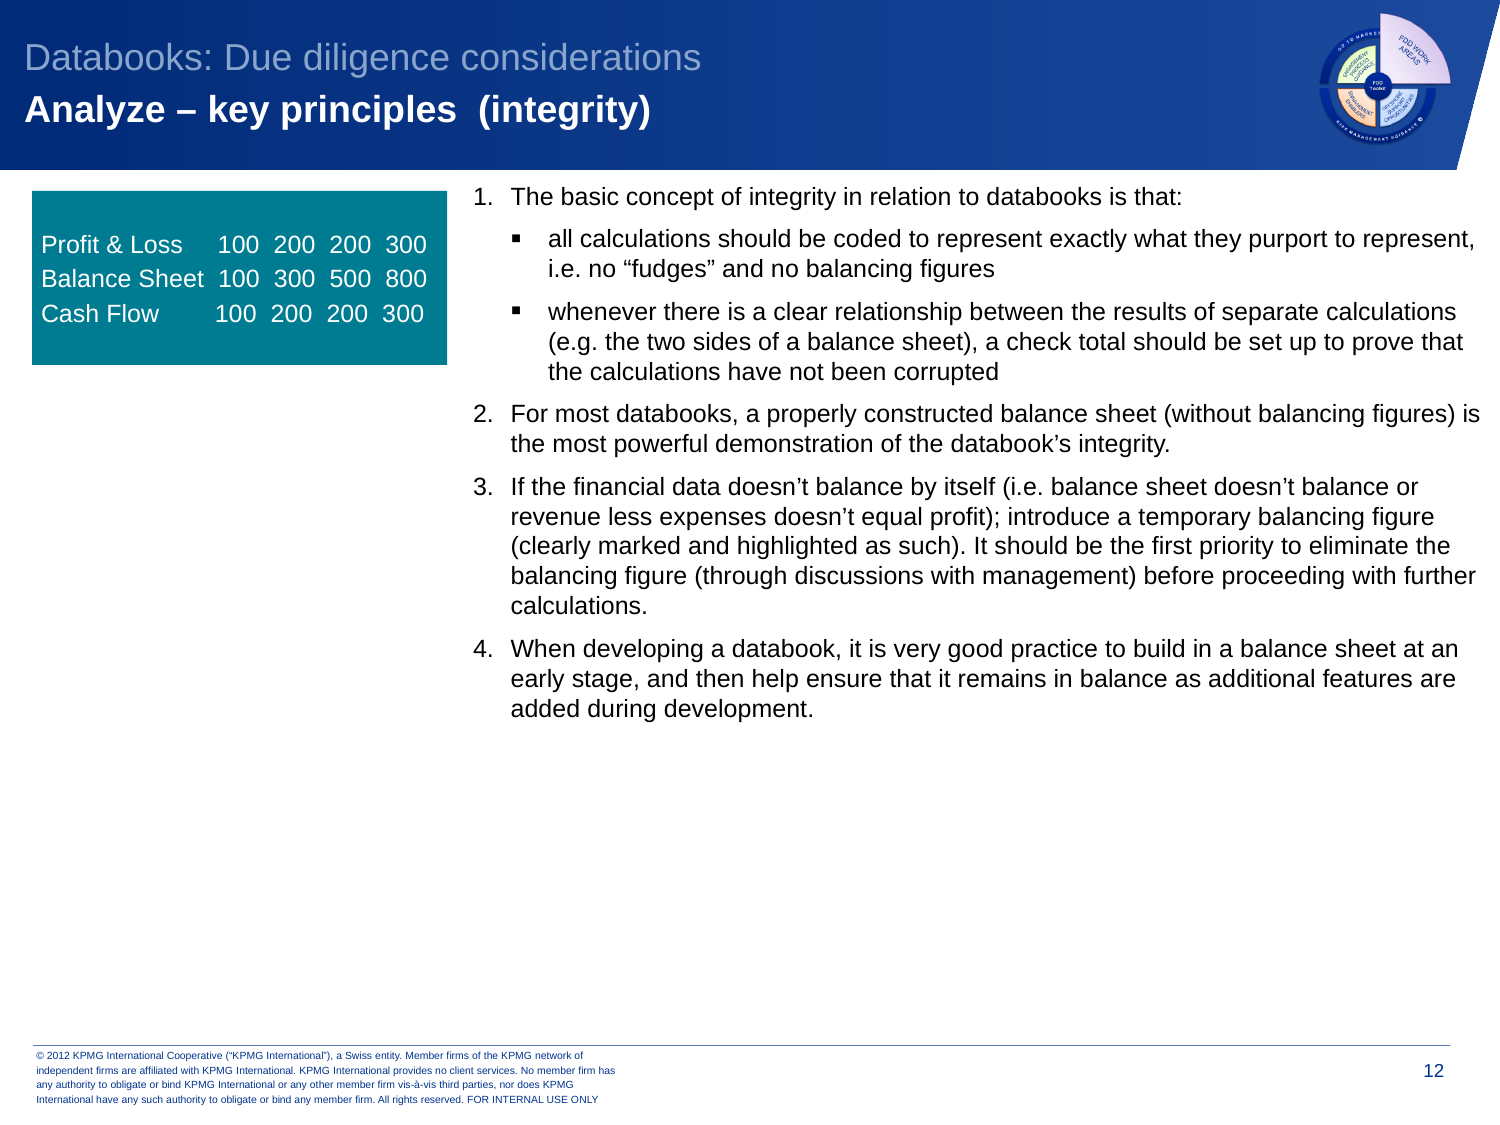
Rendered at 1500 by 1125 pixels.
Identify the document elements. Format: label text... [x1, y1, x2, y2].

picture [1317, 11, 1453, 147]
text_box The basic concept of integrity in relation to databooks is that: all calculations should be coded to represent exactly what they purport to represent, i.e. no “fudges” and no balancing figures whenever there is a clear relationship between the results of separate calculations (e.g. the two sides of a balance sheet), a check total should be set up to prove that the calculations have not been corrupted For most databooks, a properly constructed balance sheet (without balancing figures) is the most powerful demonstration of the databook’s integrity. If the financial data doesn’t balance by itself (i.e. balance sheet doesn’t balance or revenue less expenses doesn’t equal profit); introduce a temporary balancing figure (clearly marked and highlighted as such). It should be the first priority to eliminate the balancing figure (through discussions with management) before proceeding with further calculations. When developing a databook, it is very good practice to build in a balance sheet at an early stage, and then help ensure that it remains in balance as additional features are added during development. [458, 173, 1500, 730]
text_box Databooks: Due diligence considerations Analyze – key principles (integrity) [9, 18, 1313, 149]
text_box Profit & Loss 100 200 200 300 Balance Sheet 100 300 500 800 Cash Flow 100 200 200 300 [32, 190, 448, 365]
